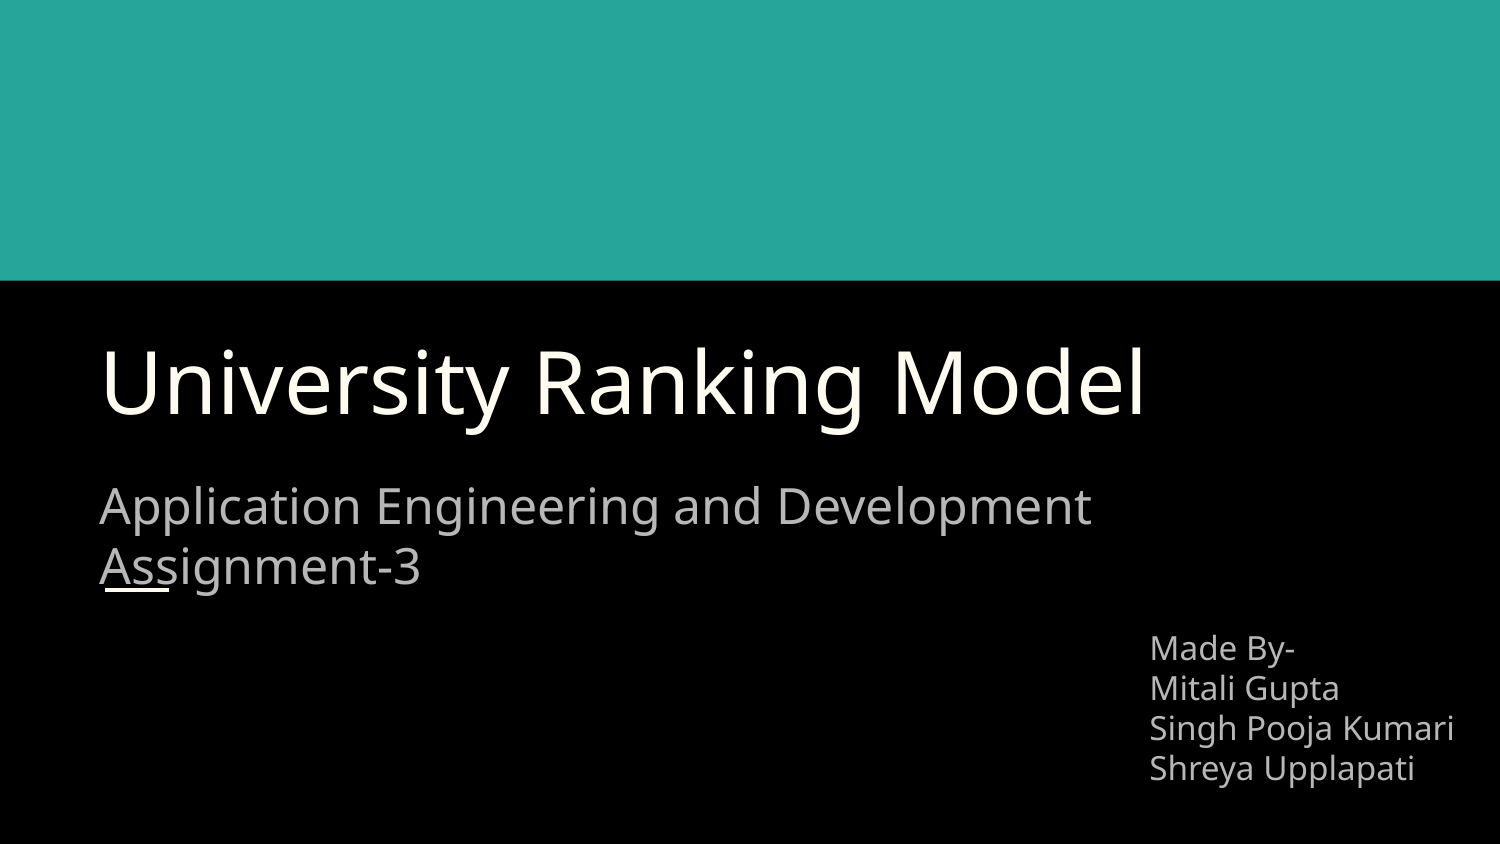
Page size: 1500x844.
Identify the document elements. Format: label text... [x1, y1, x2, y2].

title University Ranking Model [84, 197, 1416, 448]
text_box Made By- Mitali Gupta Singh Pooja Kumari Shreya Upplapati [1134, 612, 1500, 803]
subtitle Application Engineering and Development Assignment-3 [84, 459, 1416, 589]
